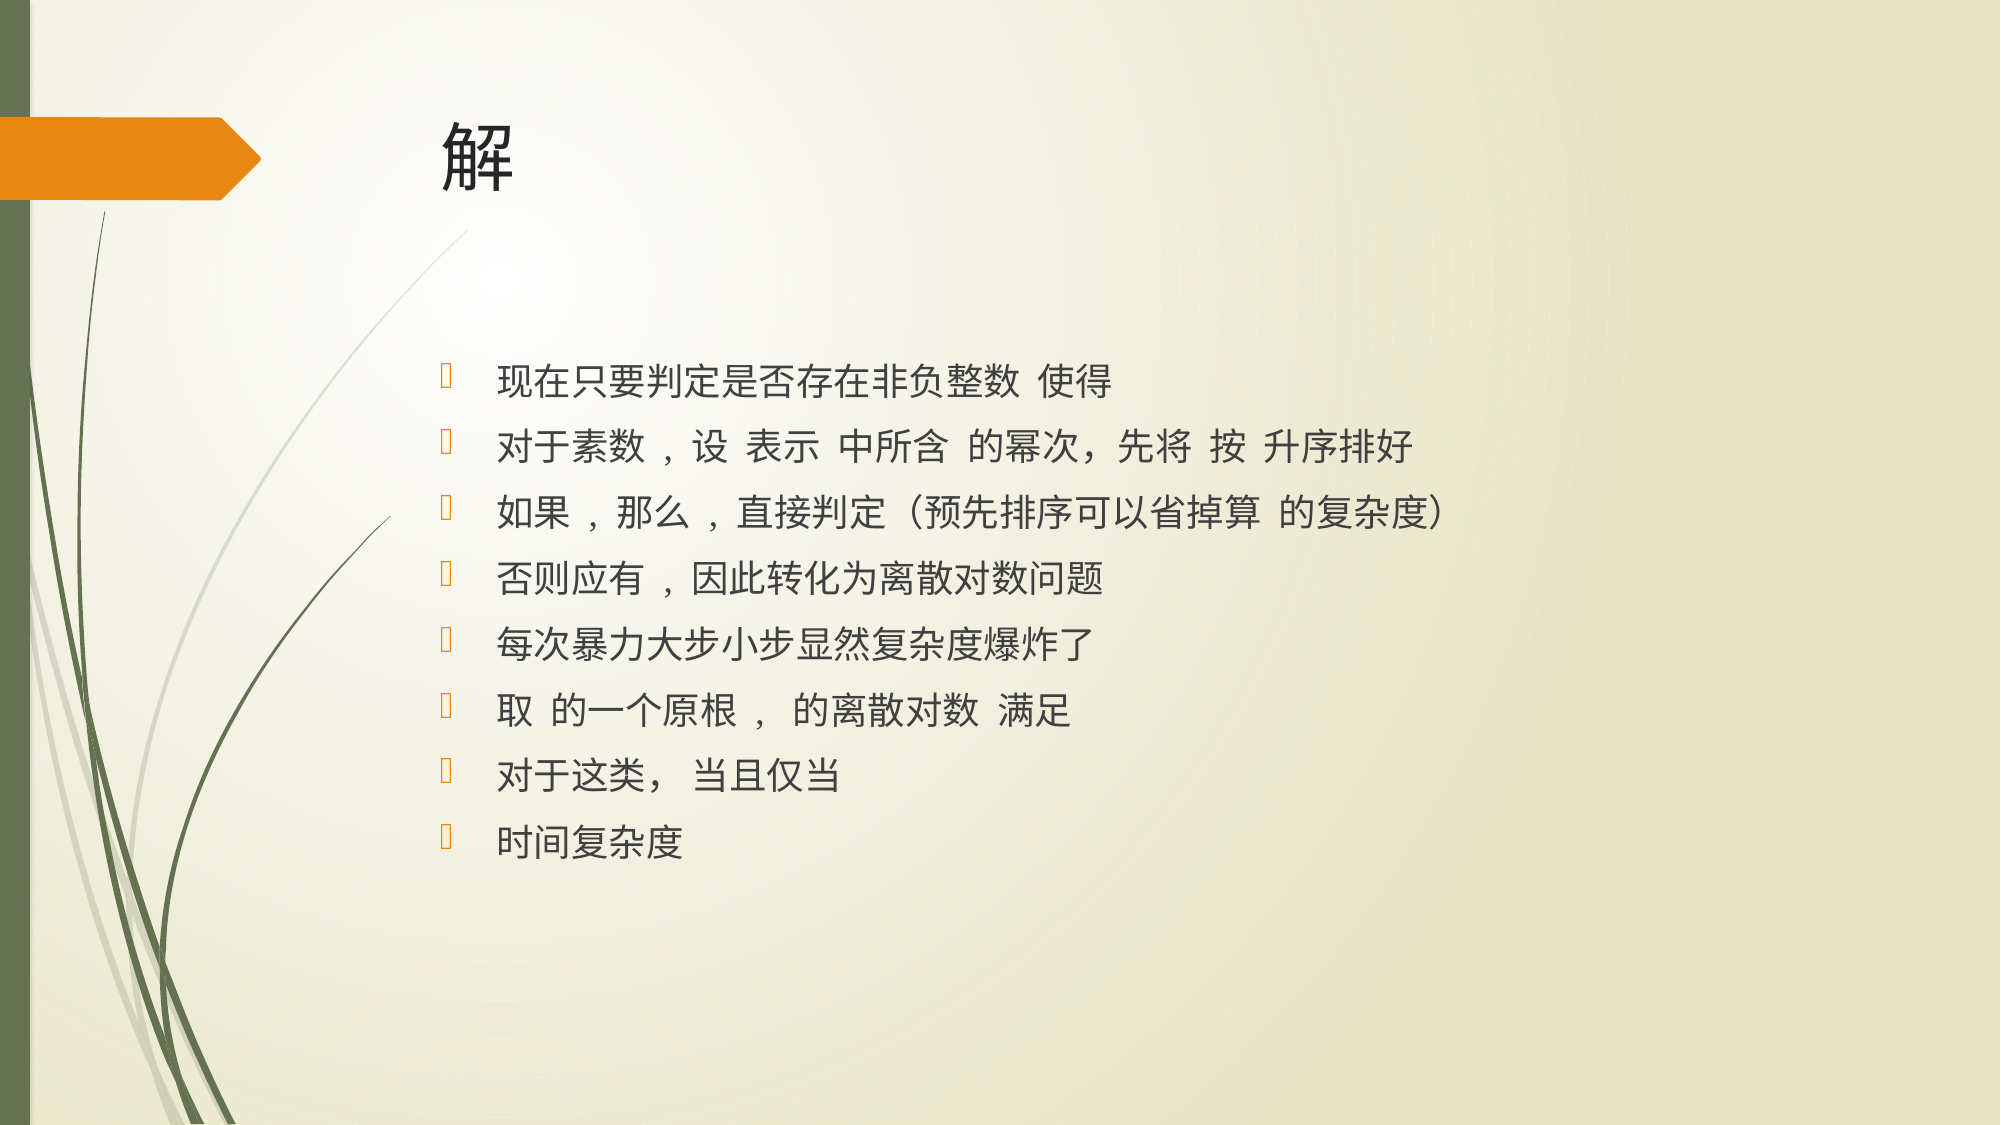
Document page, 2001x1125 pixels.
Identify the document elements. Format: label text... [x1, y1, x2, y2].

title 解 [425, 102, 1888, 313]
